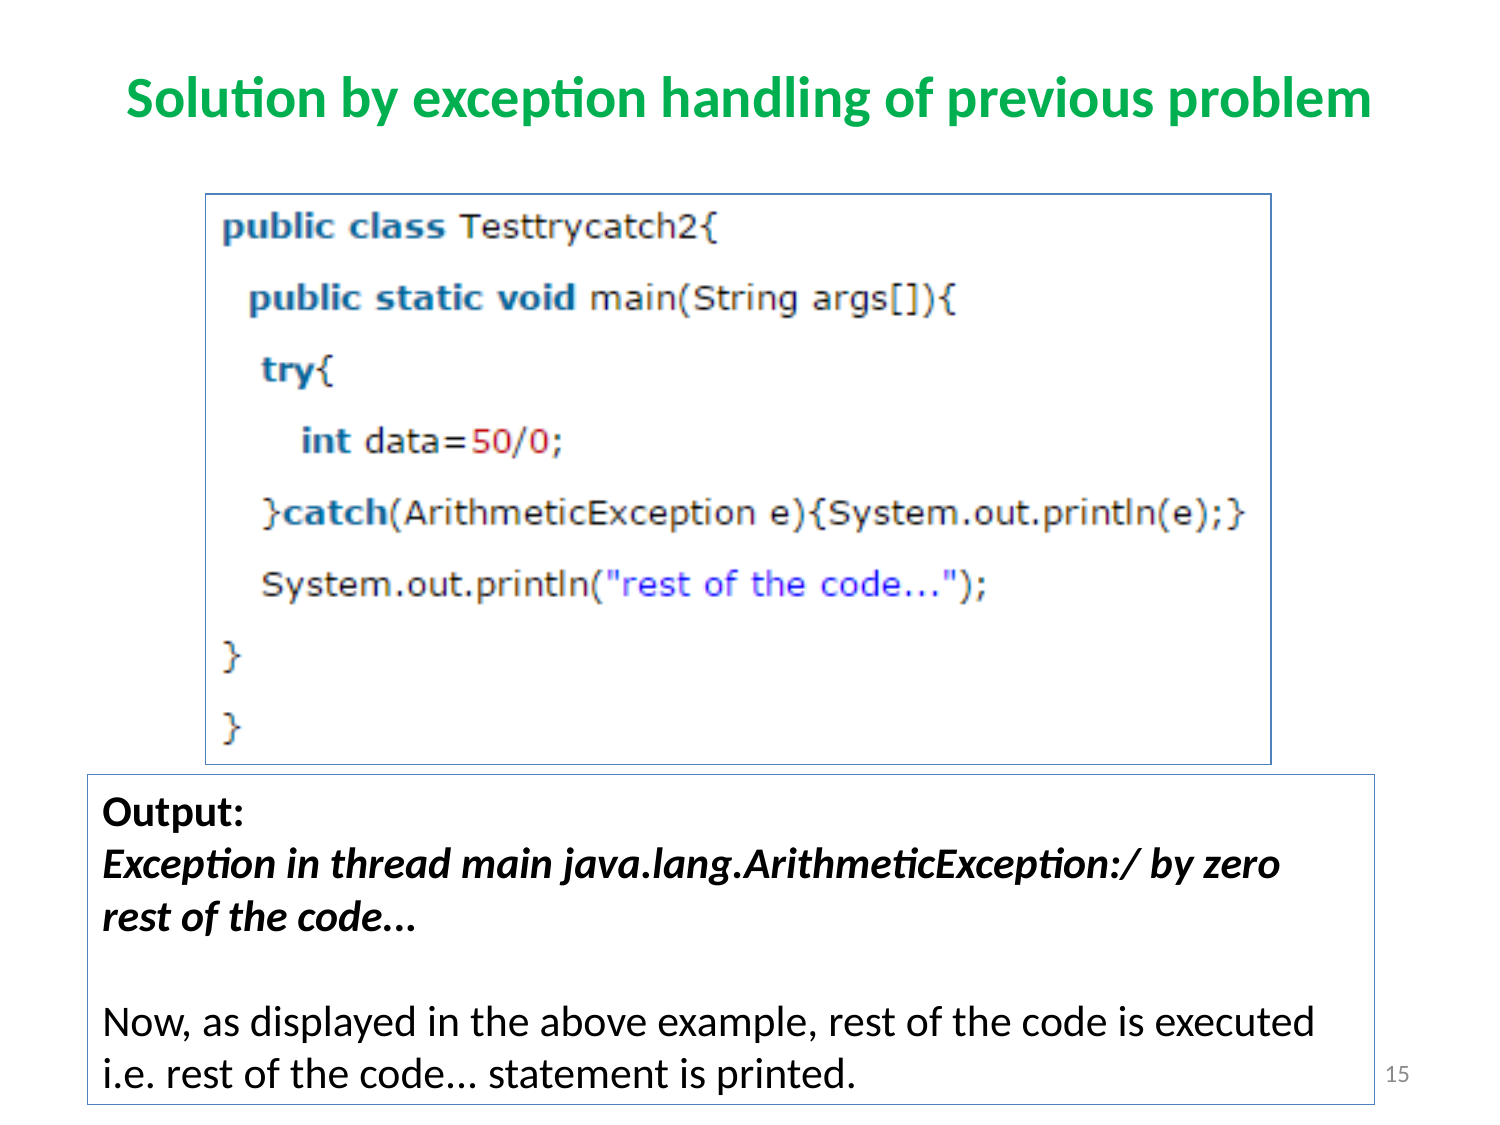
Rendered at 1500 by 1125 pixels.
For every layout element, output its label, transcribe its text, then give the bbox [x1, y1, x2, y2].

text_box Output: Exception in thread main java.lang.ArithmeticException:/ by zero rest of the code... Now, as displayed in the above example, rest of the code is executed i.e. rest of the code... statement is printed. [87, 774, 1375, 1105]
picture [206, 194, 1271, 765]
title Solution by exception handling of previous problem [75, 0, 1425, 188]
slide_number 15 [1375, 1042, 1425, 1103]
